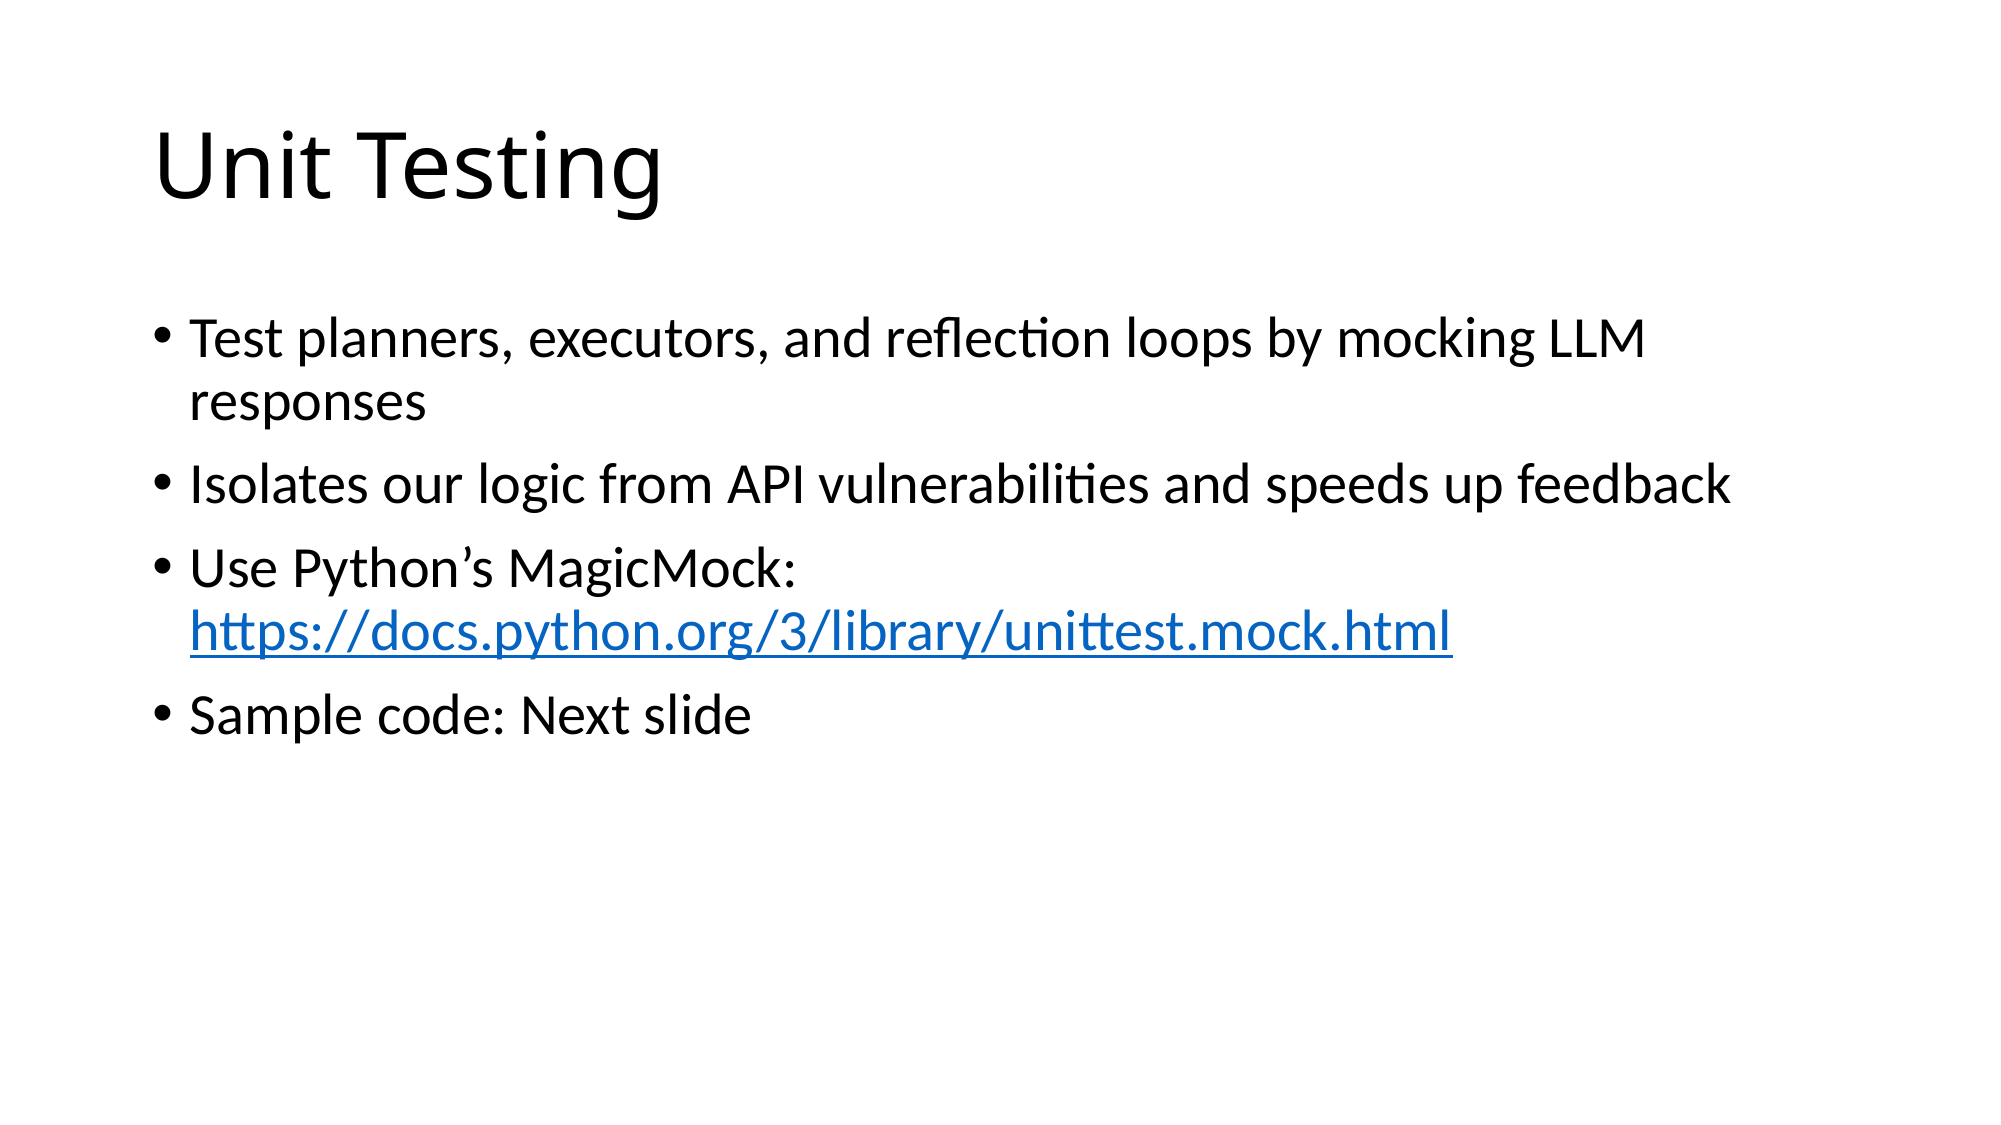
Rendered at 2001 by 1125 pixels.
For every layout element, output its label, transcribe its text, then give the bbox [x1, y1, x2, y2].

list Test planners, executors, and reflection loops by mocking LLM responses Isolates our logic from API vulnerabilities and speeds up feedback Use Python’s MagicMock: https://docs.python.org/3/library/unittest.mock.html Sample code: Next slide [137, 299, 1863, 1014]
title Unit Testing [137, 59, 1863, 278]
